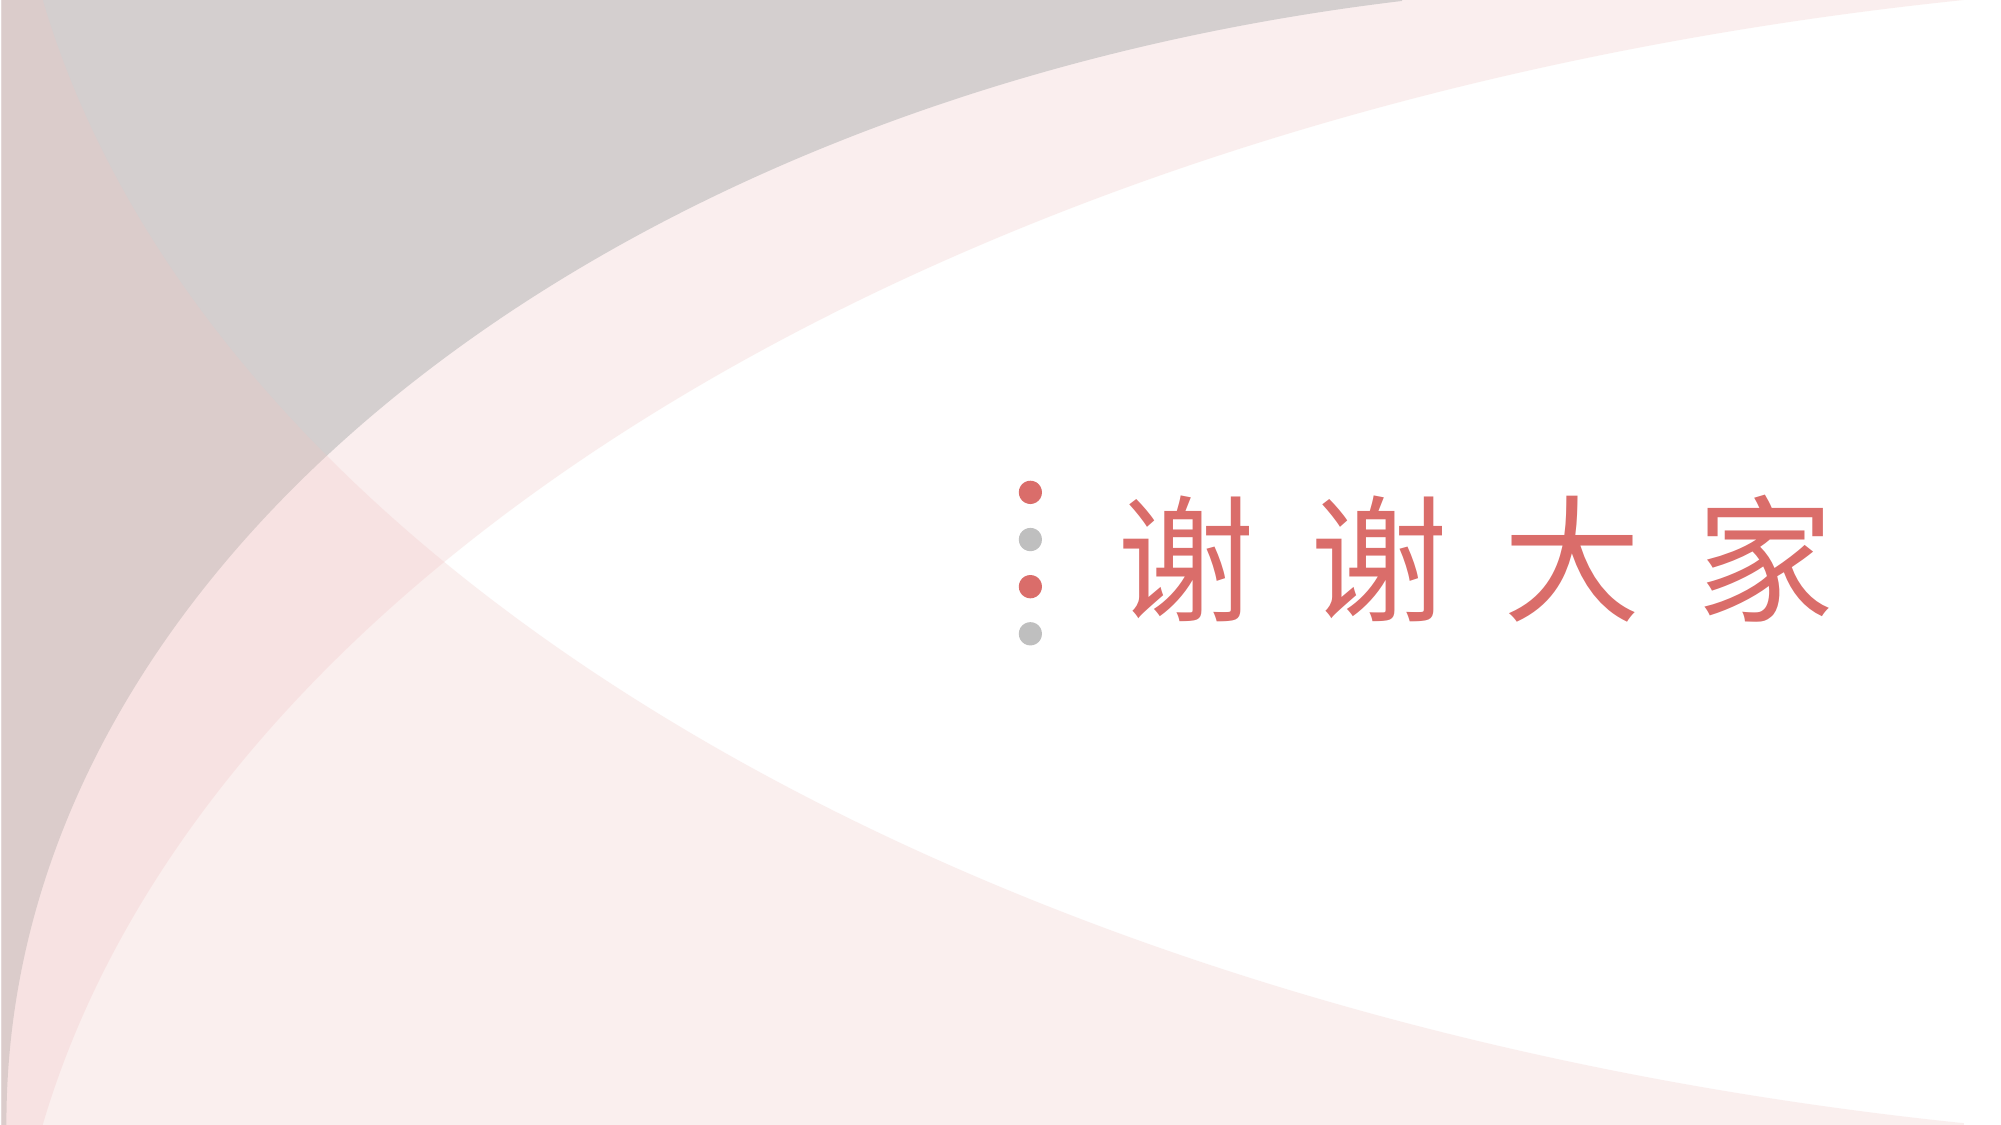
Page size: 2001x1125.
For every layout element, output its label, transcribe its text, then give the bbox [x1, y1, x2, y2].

text_box 谢 谢 大 家 [1102, 439, 1856, 674]
